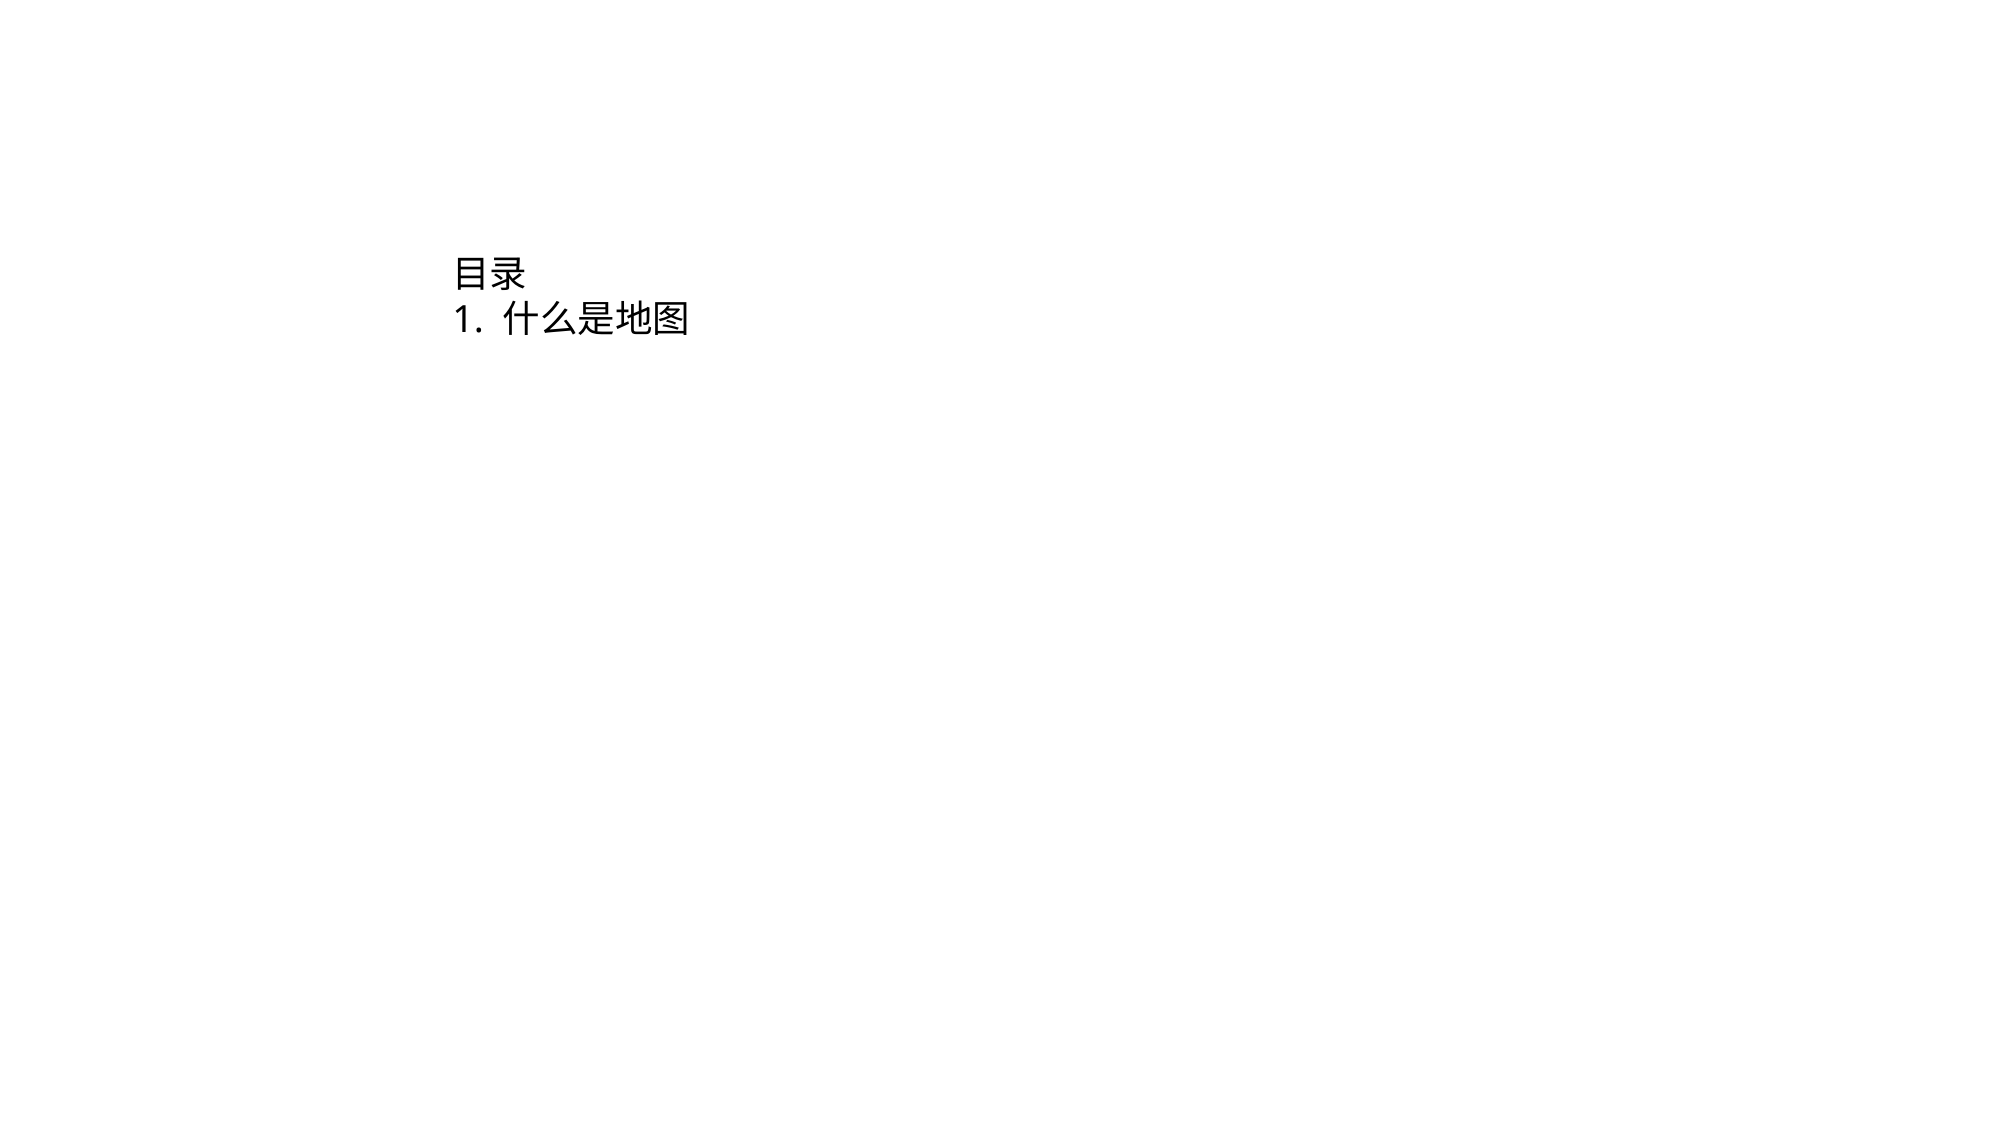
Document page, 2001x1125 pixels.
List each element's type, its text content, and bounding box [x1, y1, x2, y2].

text_box 目录 1. 什么是地图 [437, 242, 1441, 347]
